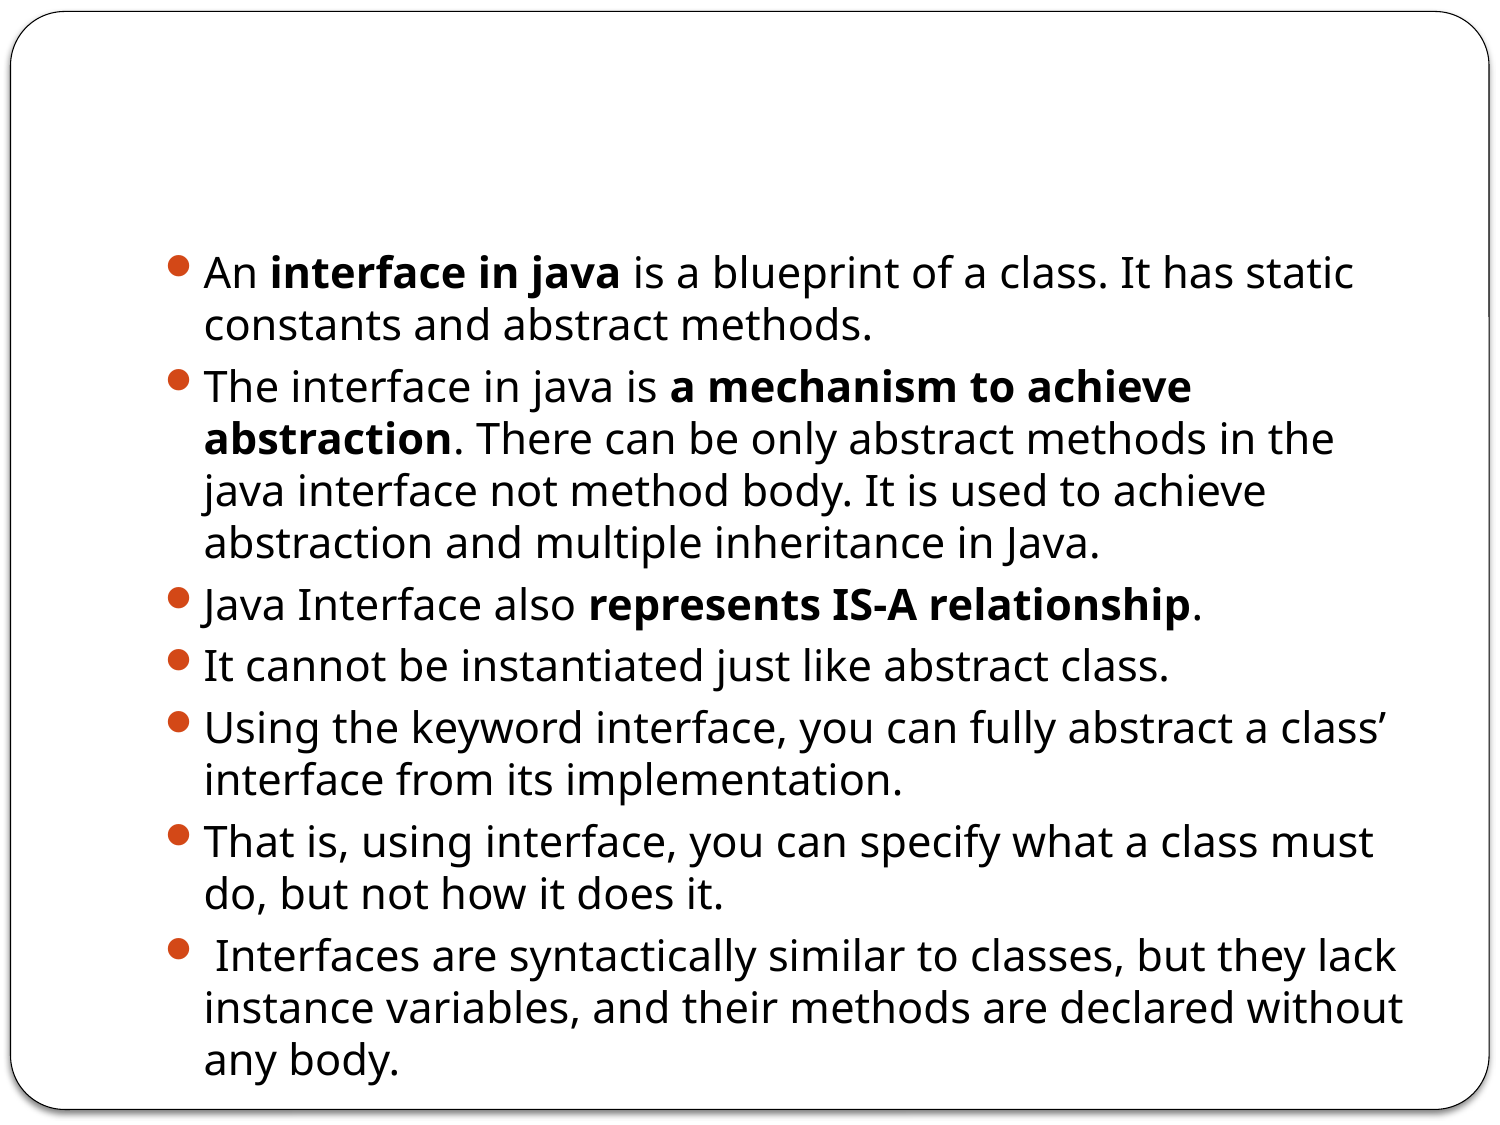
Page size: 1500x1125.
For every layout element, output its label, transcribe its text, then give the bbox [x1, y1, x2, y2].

list An interface in java is a blueprint of a class. It has static constants and abstract methods. The interface in java is a mechanism to achieve abstraction. There can be only abstract methods in the java interface not method body. It is used to achieve abstraction and multiple inheritance in Java. Java Interface also represents IS-A relationship. It cannot be instantiated just like abstract class. Using the keyword interface, you can fully abstract a class’ interface from its implementation. That is, using interface, you can specify what a class must do, but not how it does it. Interfaces are syntactically similar to classes, but they lack instance variables, and their methods are declared without any body. [150, 237, 1425, 1100]
